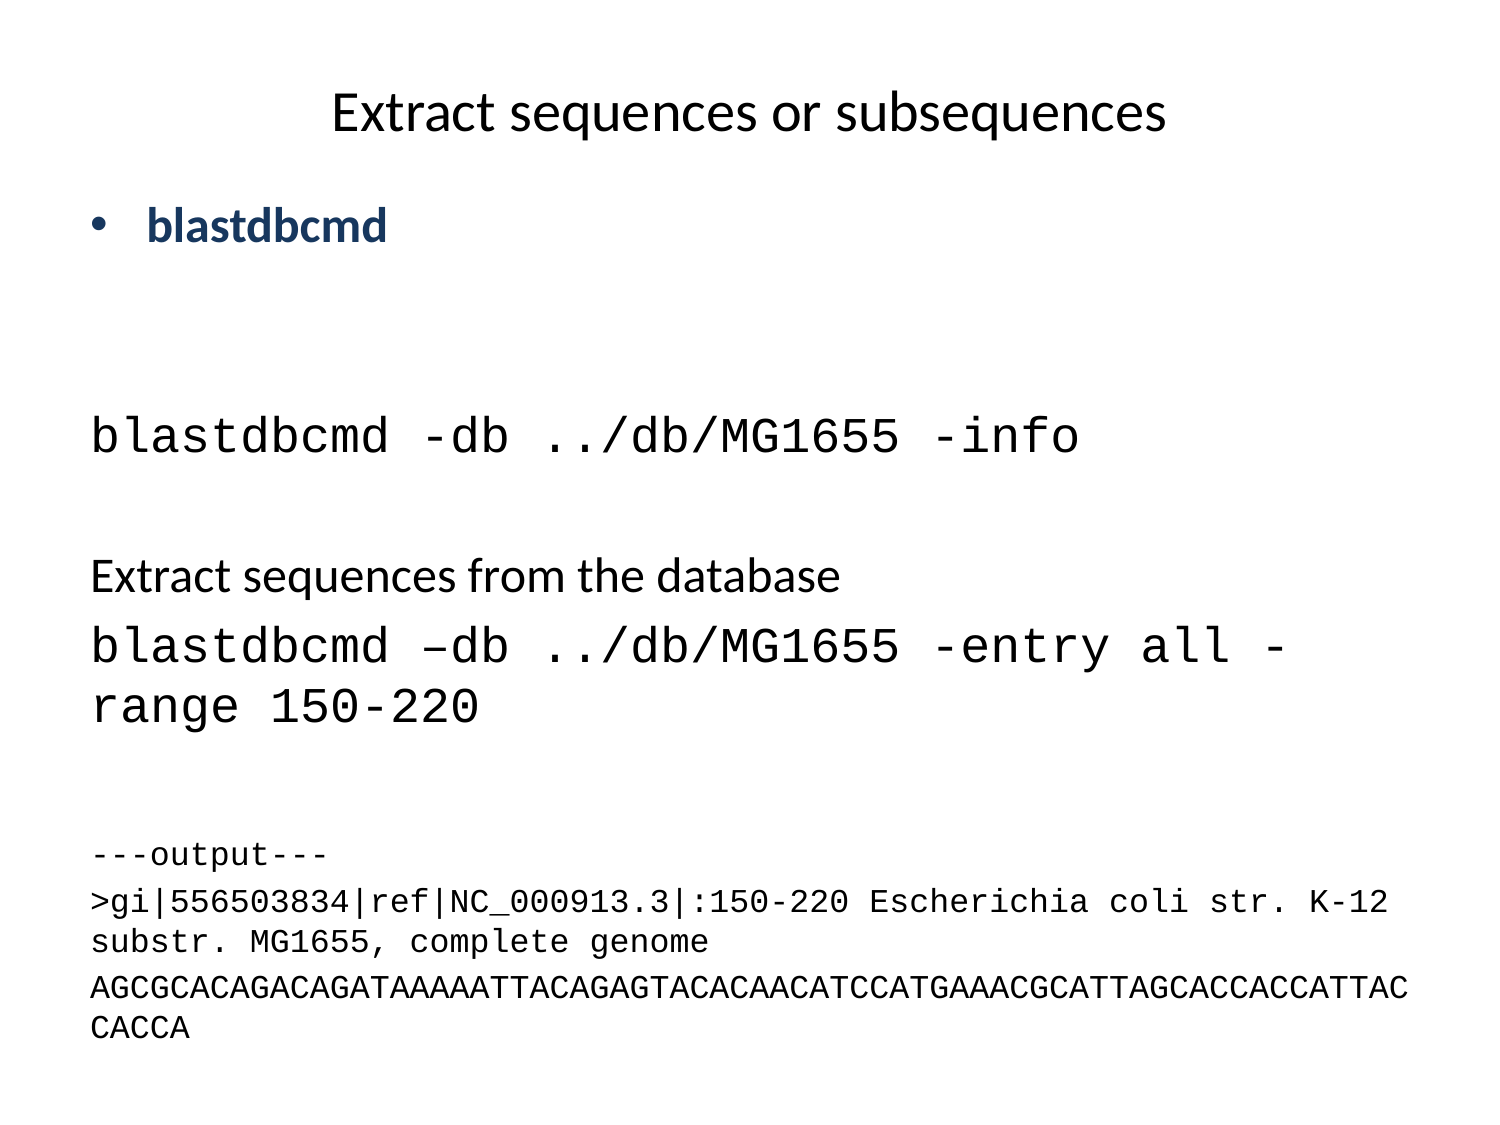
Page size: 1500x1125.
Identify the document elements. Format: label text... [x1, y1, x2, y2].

list blastdbcmd blastdbcmd -db ../db/MG1655 -info Extract sequences from the database blastdbcmd –db ../db/MG1655 -entry all -range 150-220 ---output--- >gi|556503834|ref|NC_000913.3|:150-220 Escherichia coli str. K-12 substr. MG1655, complete genome AGCGCACAGACAGATAAAAATTACAGAGTACACAACATCCATGAAACGCATTAGCACCACCATTACCACCA [75, 185, 1444, 1098]
title Extract sequences or subsequences [75, 45, 1425, 172]
